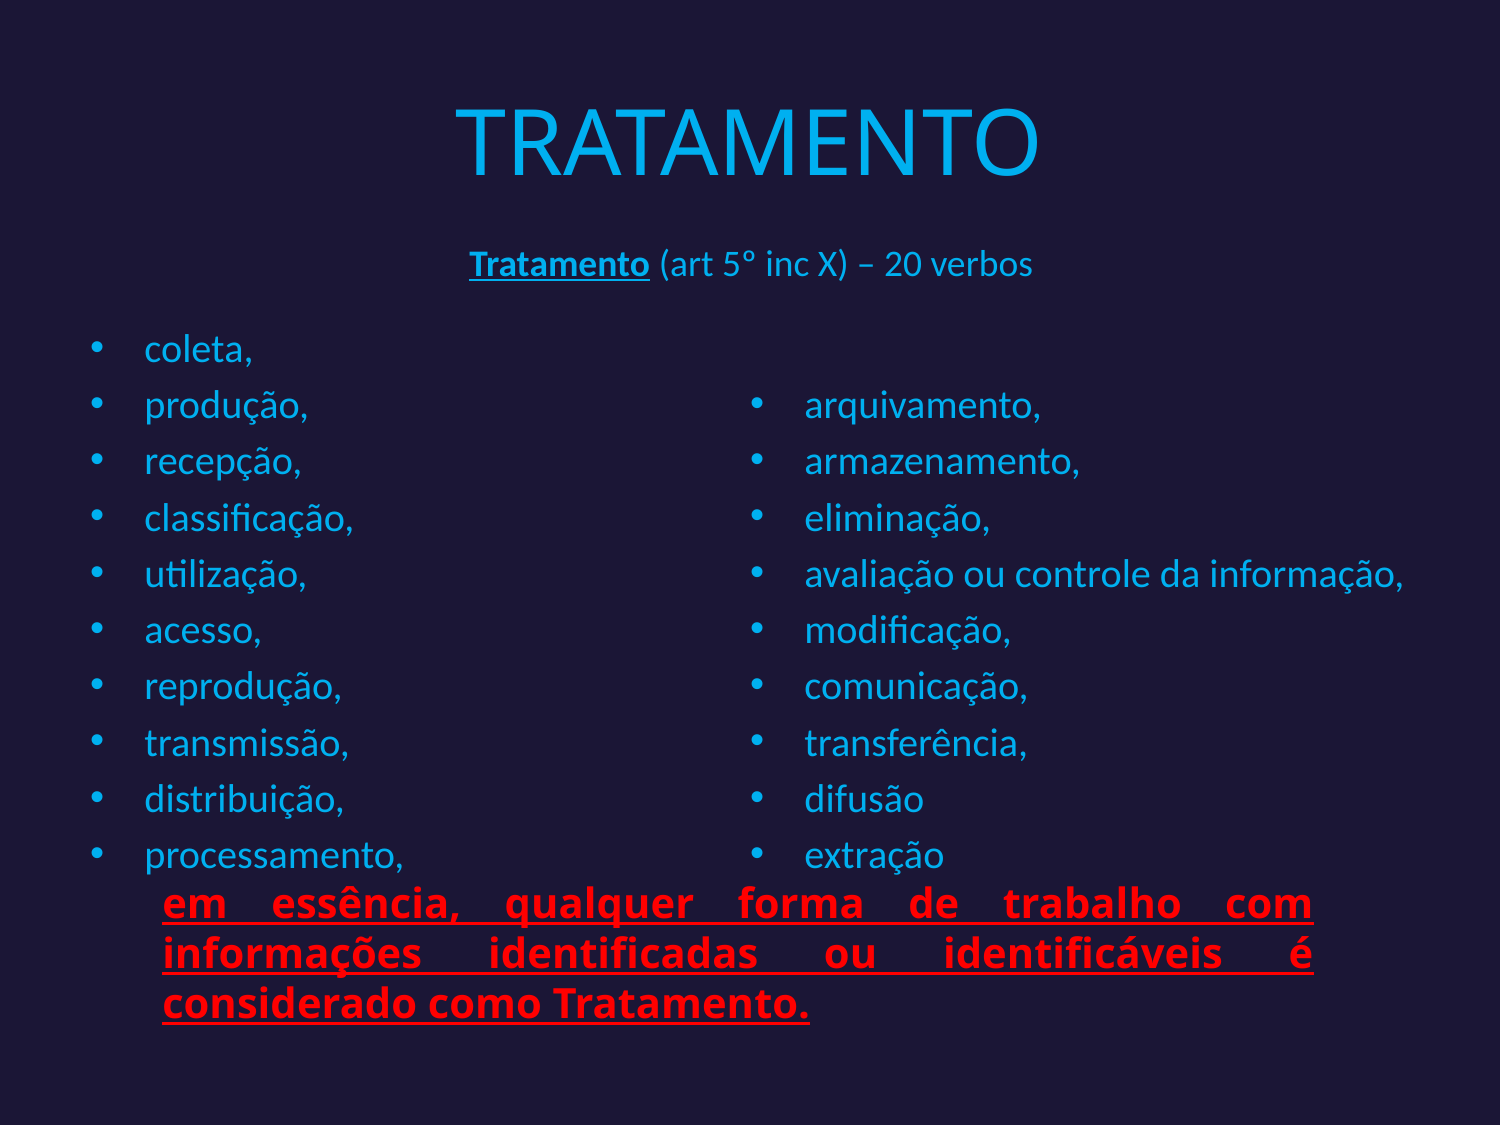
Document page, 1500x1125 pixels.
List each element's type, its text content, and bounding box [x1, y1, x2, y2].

list coleta, produção, recepção, classificação, utilização, acesso, reprodução, transmissão, distribuição, processamento, arquivamento, armazenamento, eliminação, avaliação ou controle da informação, modificação, comunicação, transferência, difusão extração [75, 314, 1425, 894]
text_box Tratamento (art 5º inc X) – 20 verbos [454, 231, 1058, 337]
title TRATAMENTO [75, 45, 1425, 233]
text_box em essência, qualquer forma de trabalho com informações identificadas ou identificáveis é considerado como Tratamento. [147, 869, 1329, 1035]
